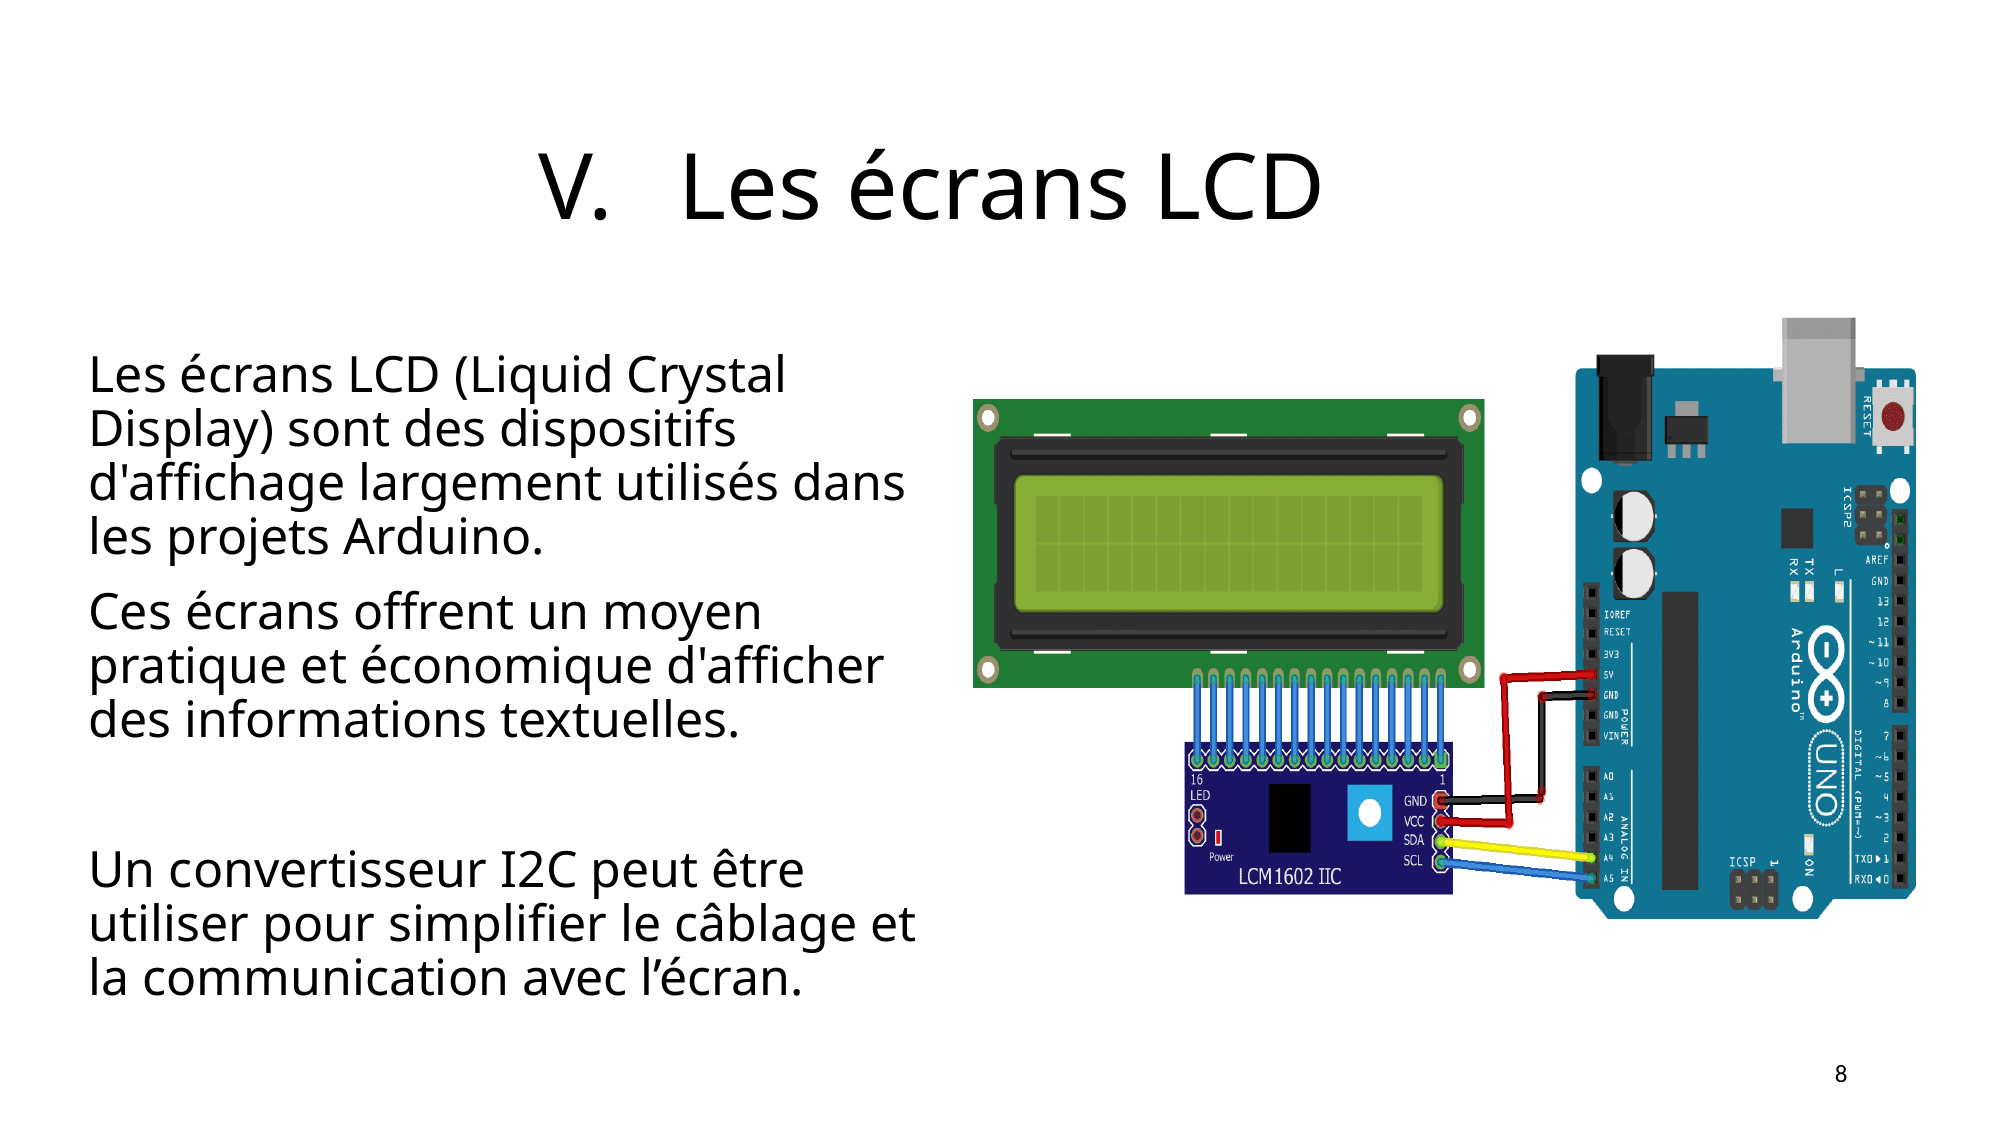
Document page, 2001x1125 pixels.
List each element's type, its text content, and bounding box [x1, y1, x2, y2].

slide_number 8 [1412, 1042, 1863, 1103]
picture [972, 317, 1922, 924]
list Les écrans LCD (Liquid Crystal Display) sont des dispositifs d'affichage largement utilisés dans les projets Arduino. Ces écrans offrent un moyen pratique et économique d'afficher des informations textuelles. Un convertisseur I2C peut être utiliser pour simplifier le câblage et la communication avec l’écran. [73, 342, 974, 1050]
title Les écrans LCD [523, 81, 1655, 300]
